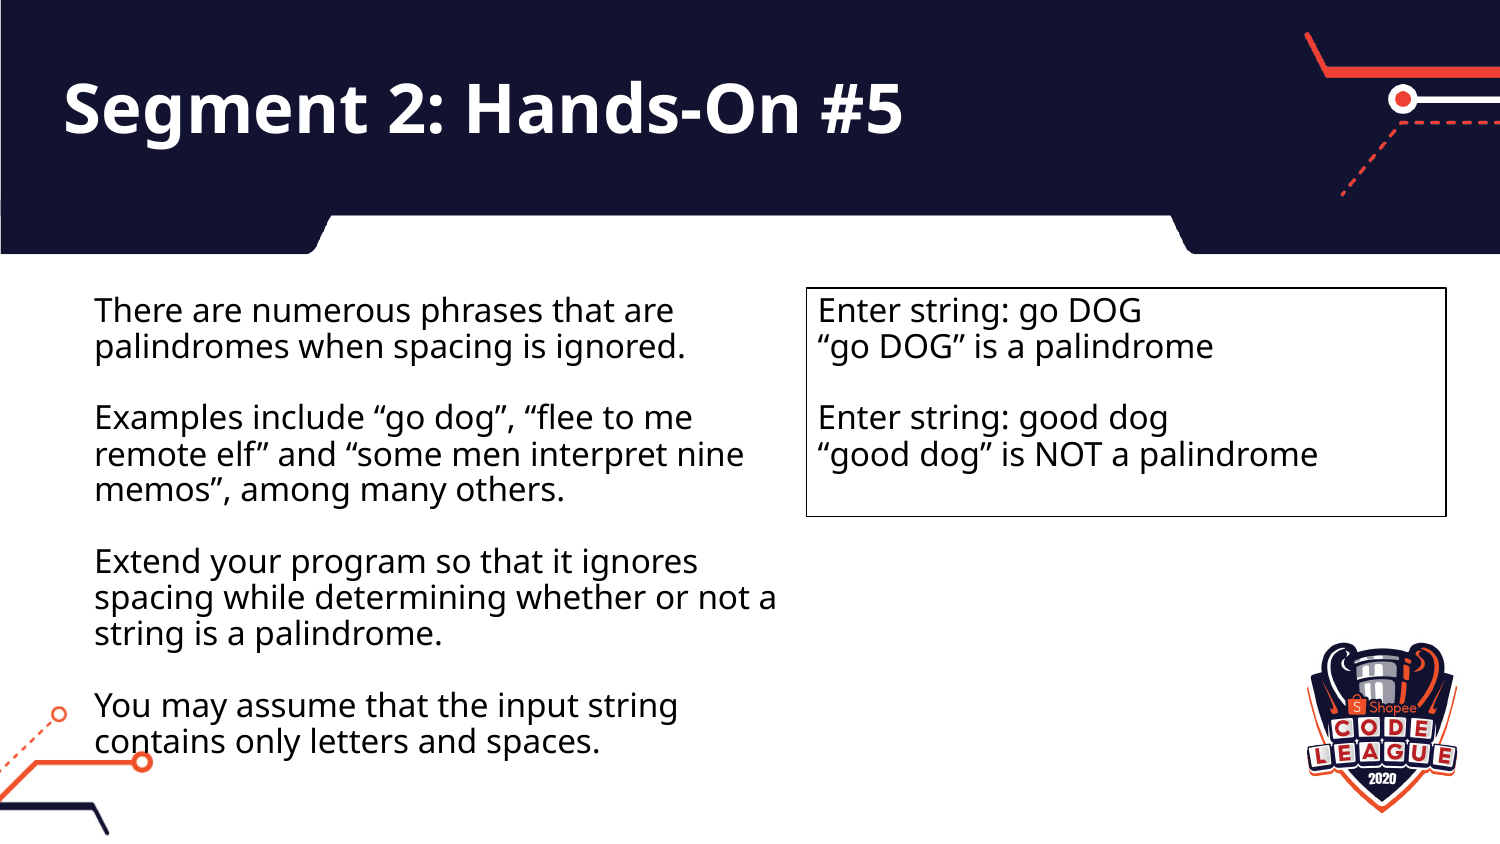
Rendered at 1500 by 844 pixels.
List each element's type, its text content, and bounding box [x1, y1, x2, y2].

list There are numerous phrases that are palindromes when spacing is ignored. Examples include “go dog”, “flee to me remote elf” and “some men interpret nine memos”, among many others. Extend your program so that it ignores spacing while determining whether or not a string is a palindrome. You may assume that the input string contains only letters and spaces. [82, 288, 807, 777]
list Enter string: go DOG “go DOG” is a palindrome Enter string: good dog “good dog” is NOT a palindrome [806, 288, 1446, 517]
title Segment 2: Hands-On #5 [52, 40, 1257, 183]
picture [0, 0, 1500, 844]
